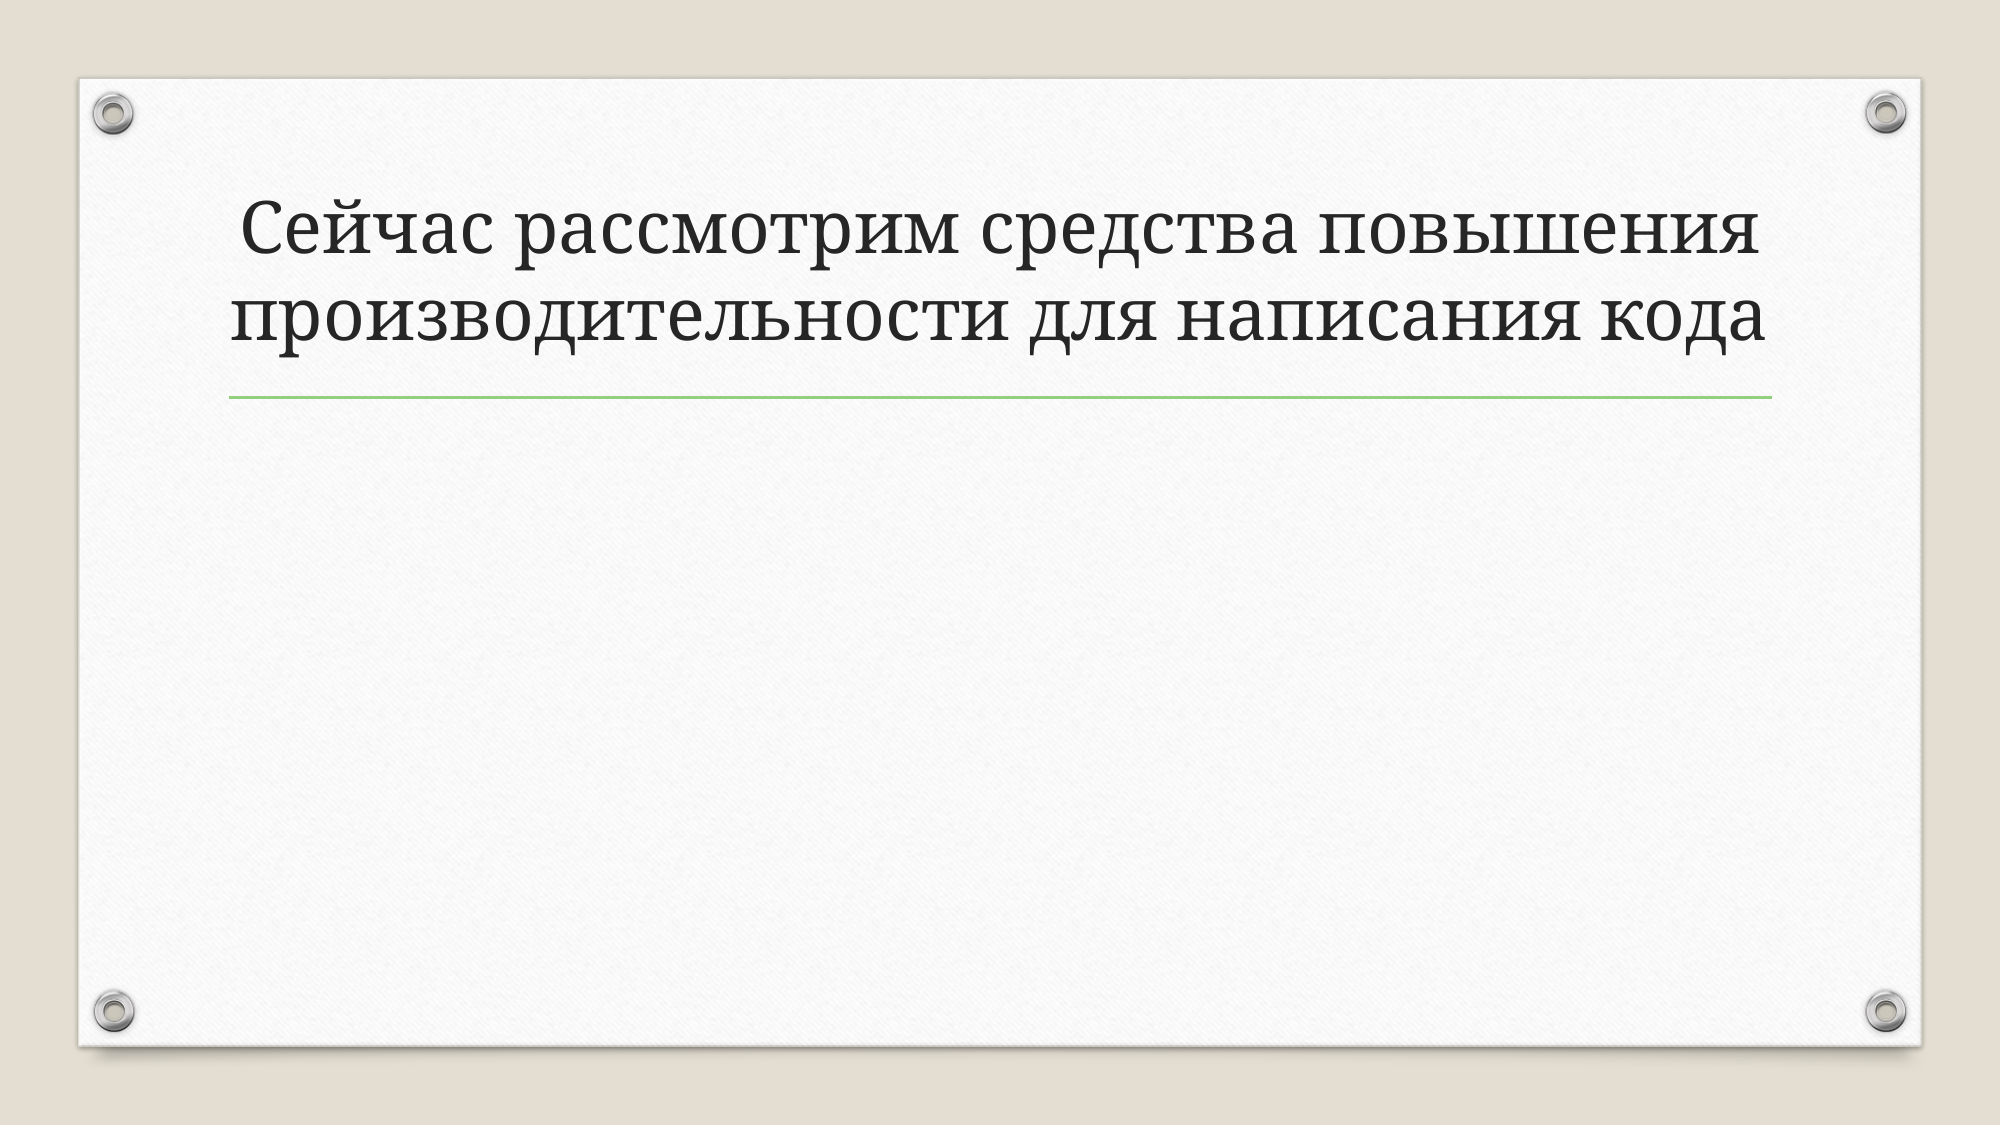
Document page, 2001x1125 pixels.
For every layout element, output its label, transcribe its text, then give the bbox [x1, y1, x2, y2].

picture [0, 0, 2000, 1125]
title Сейчас рассмотрим средства повышения производительности для написания кода [212, 161, 1788, 375]
